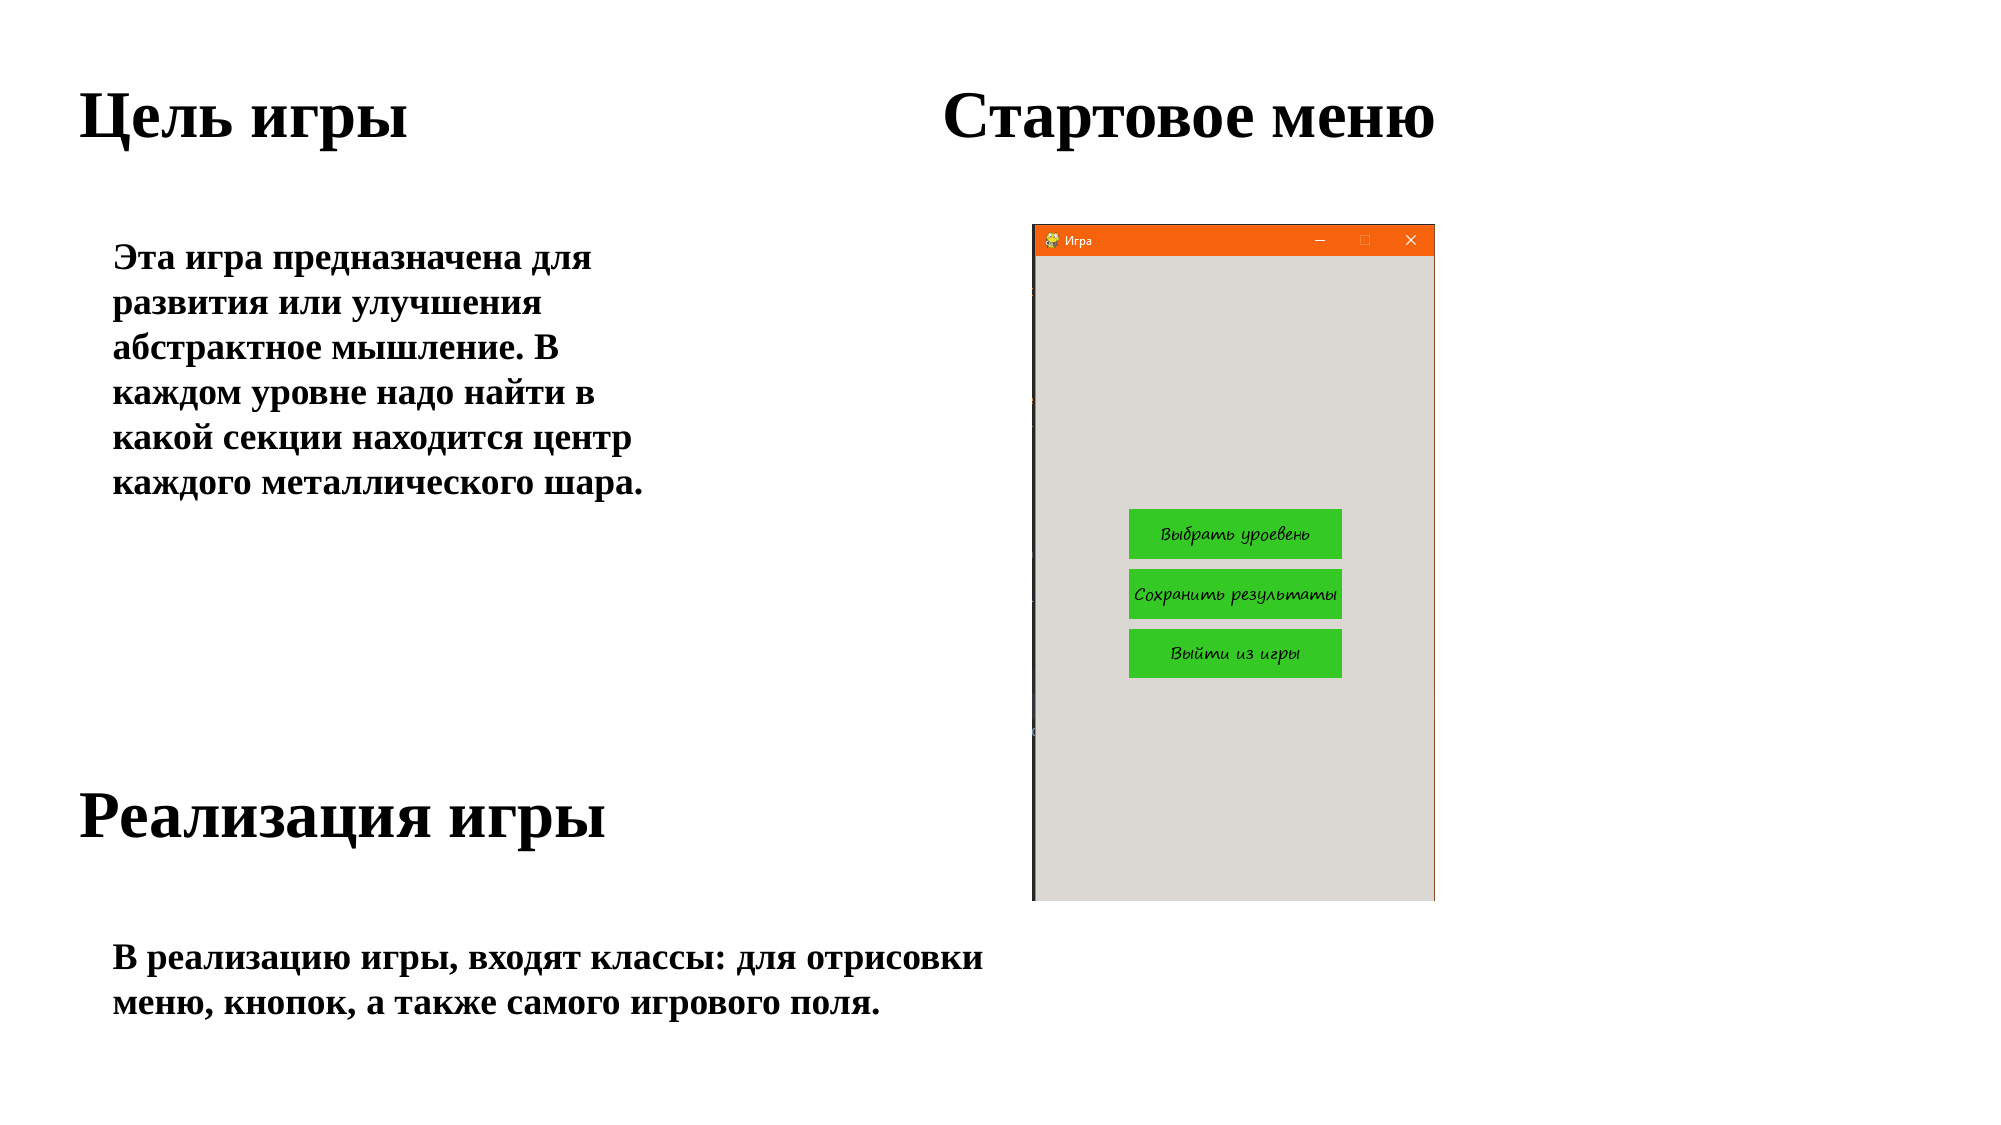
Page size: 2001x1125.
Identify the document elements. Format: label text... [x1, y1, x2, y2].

text_box В реализацию игры, входят классы: для отрисовки меню, кнопок, а также самого игрового поля. [97, 924, 1000, 1030]
title Цель игры [64, 7, 593, 225]
text_box Эта игра предназначена для развития или улучшения абстрактное мышление. В каждом уровне надо найти в какой секции находится центр каждого металлического шара. [97, 224, 687, 510]
text_box Стартовое меню [927, 7, 1568, 225]
picture [1032, 224, 1435, 901]
text_box Реализация игры [64, 706, 706, 925]
